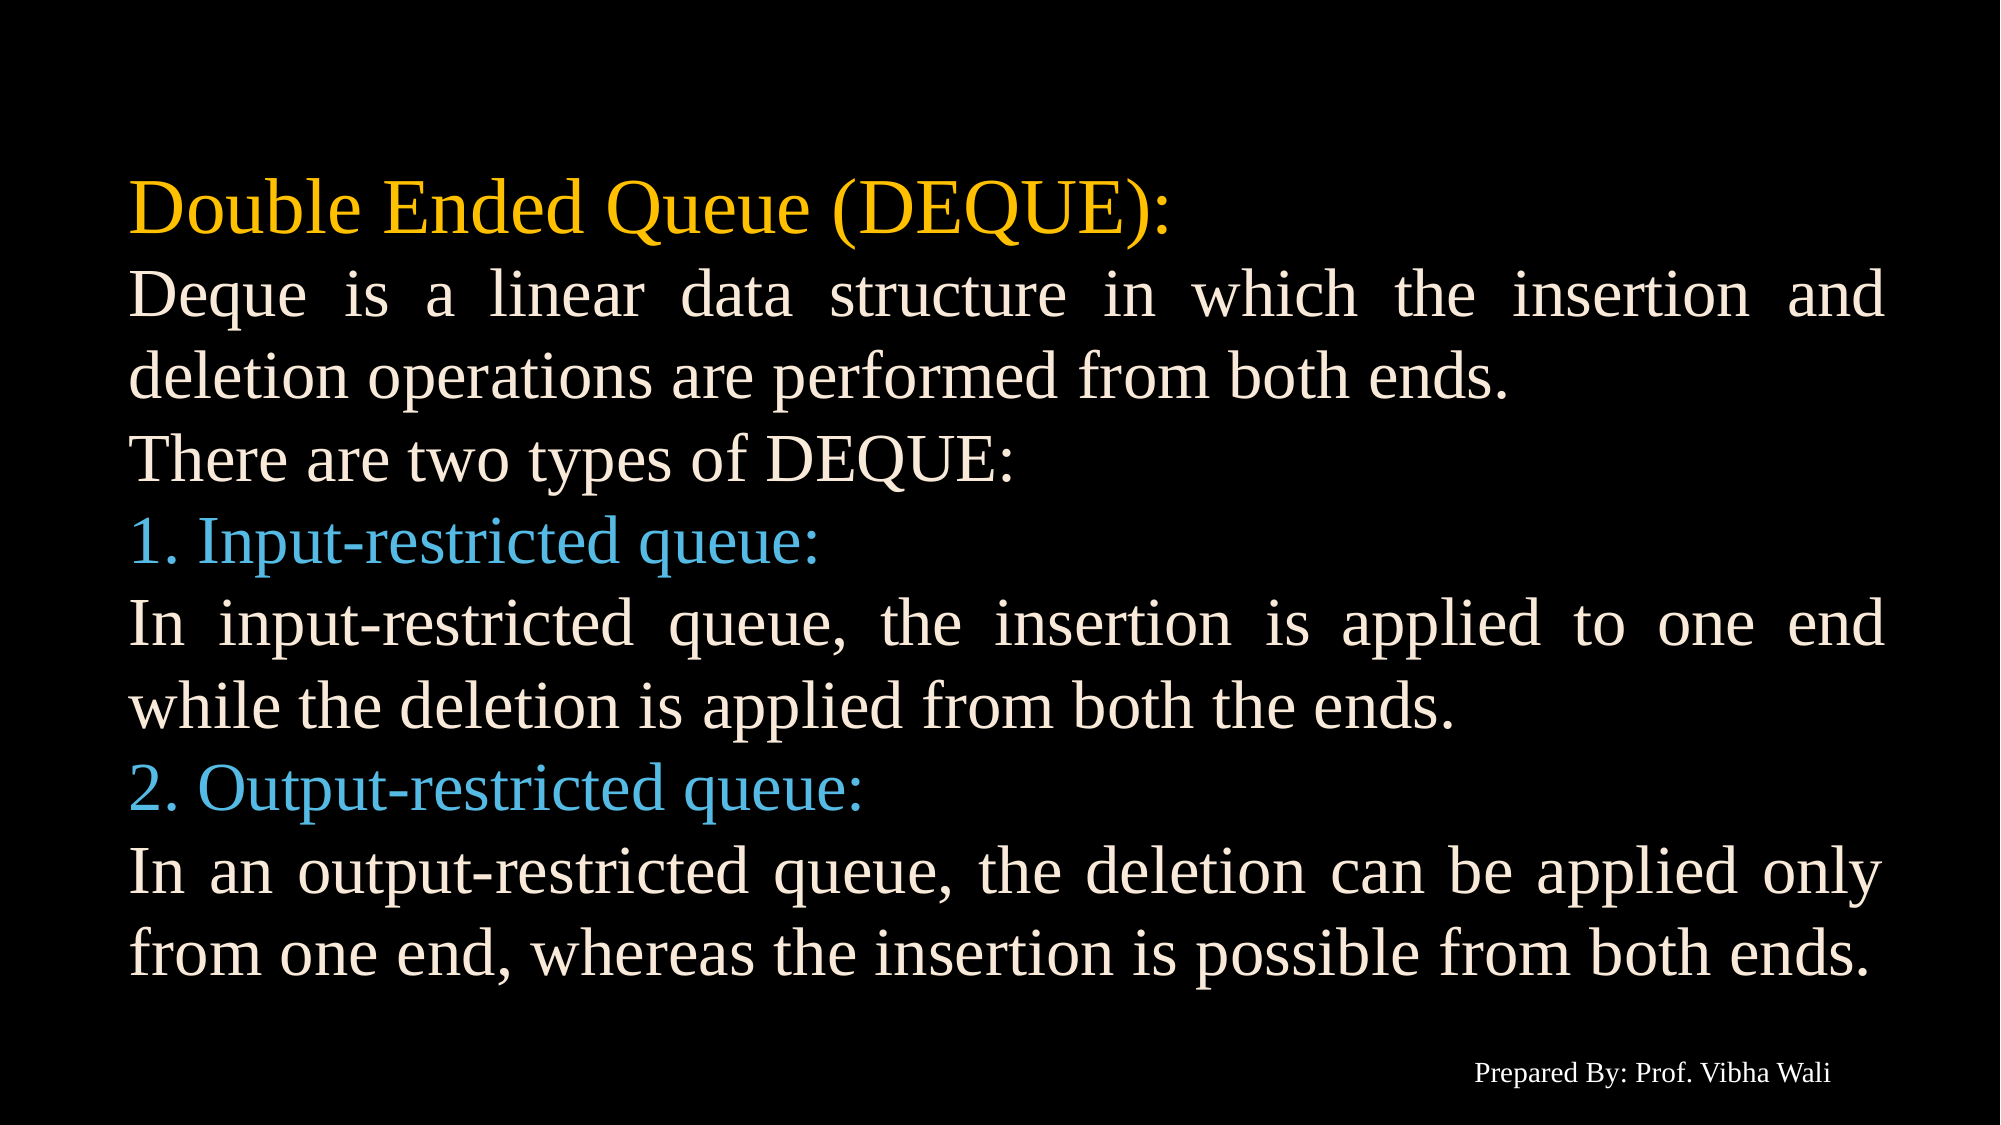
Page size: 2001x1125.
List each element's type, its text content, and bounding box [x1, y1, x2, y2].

text_box Deque is a linear data structure in which the insertion and deletion operations are performed from both ends. There are two types of DEQUE: Input-restricted queue: In input-restricted queue, the insertion is applied to one end while the deletion is applied from both the ends. Output-restricted queue: In an output-restricted queue, the deletion can be applied only from one end, whereas the insertion is possible from both ends. [126, 245, 1887, 990]
title Double Ended Queue (DEQUE): [126, 151, 1176, 245]
footer Prepared By: Prof. Vibha Wali [1472, 1053, 1956, 1125]
